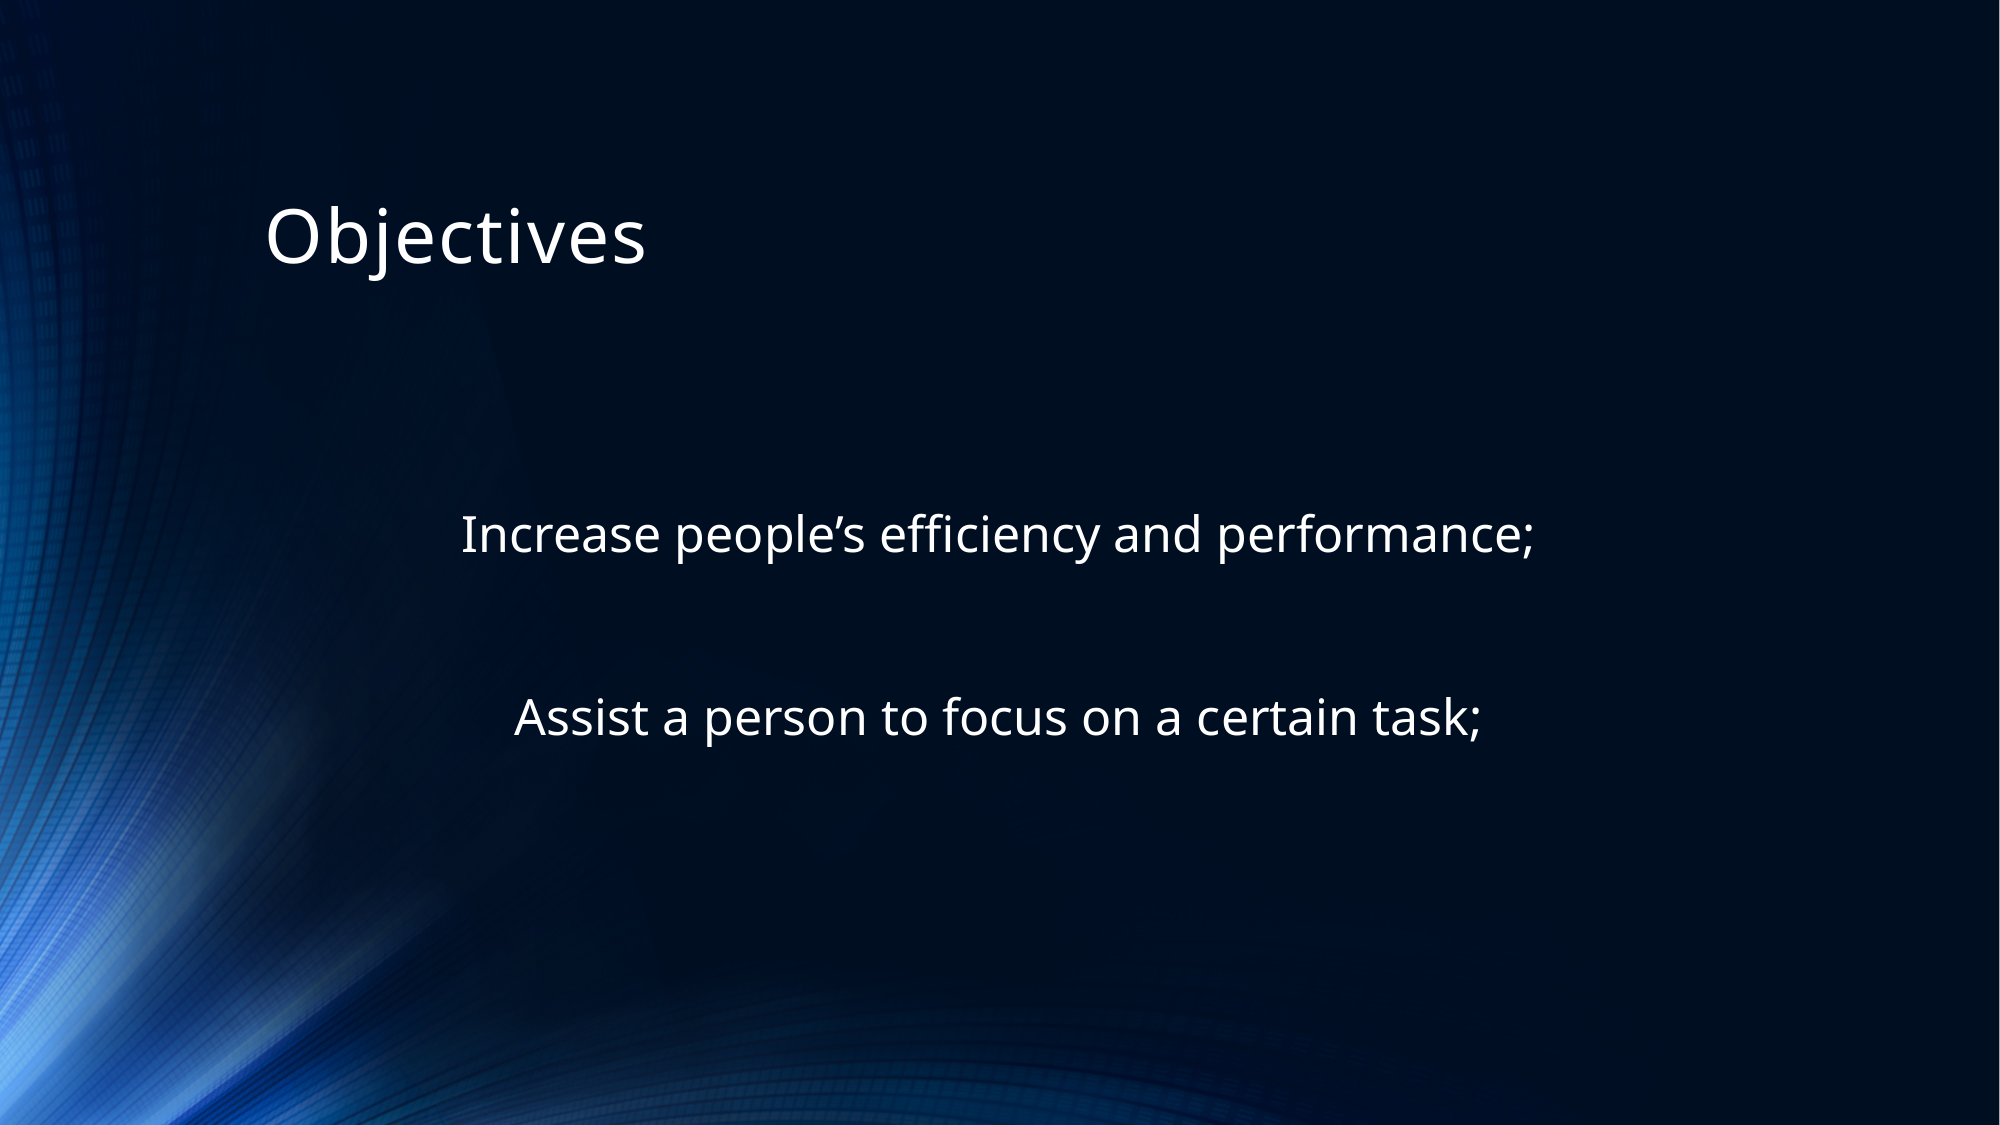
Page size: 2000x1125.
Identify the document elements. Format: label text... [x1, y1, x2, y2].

list Increase people’s efficiency and performance; Assist a person to focus on a certain task; [249, 312, 1749, 988]
picture [0, 0, 2000, 1125]
title Objectives [249, 62, 1750, 288]
